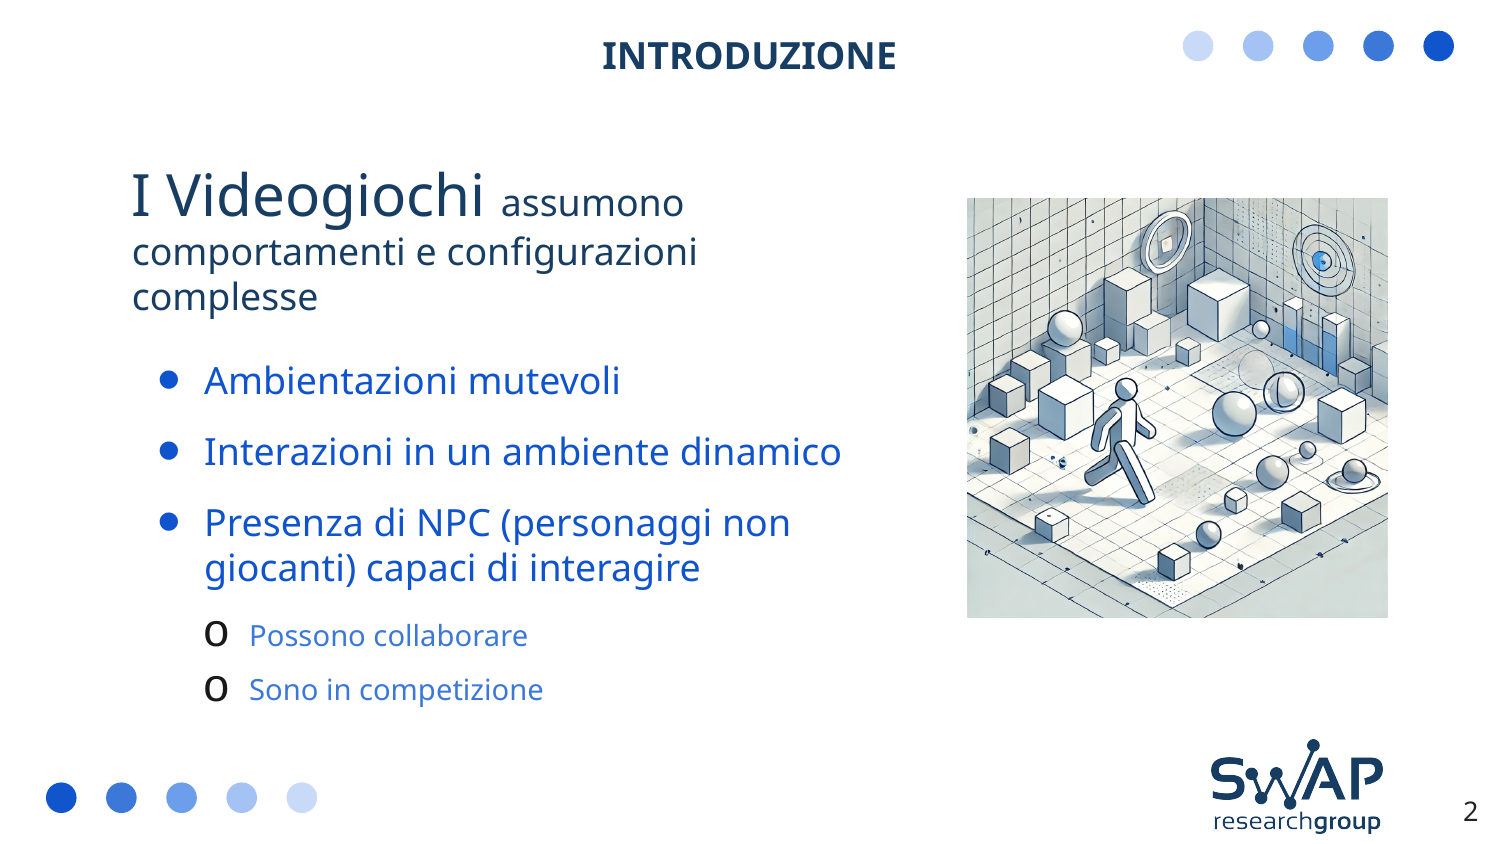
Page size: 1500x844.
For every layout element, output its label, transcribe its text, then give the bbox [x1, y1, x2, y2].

text_box I Videogiochi assumono comportamenti e configurazioni complesse [116, 167, 794, 334]
text_box INTRODUZIONE [59, 6, 1441, 102]
text_box Ambientazioni mutevoli Interazioni in un ambiente dinamico Presenza di NPC (personaggi non giocanti) capaci di interagire [142, 341, 923, 663]
text_box Possono collaborare Sono in competizione [187, 601, 604, 743]
slide_number 2 [1403, 779, 1494, 844]
picture [1211, 739, 1383, 834]
picture [966, 197, 1388, 619]
